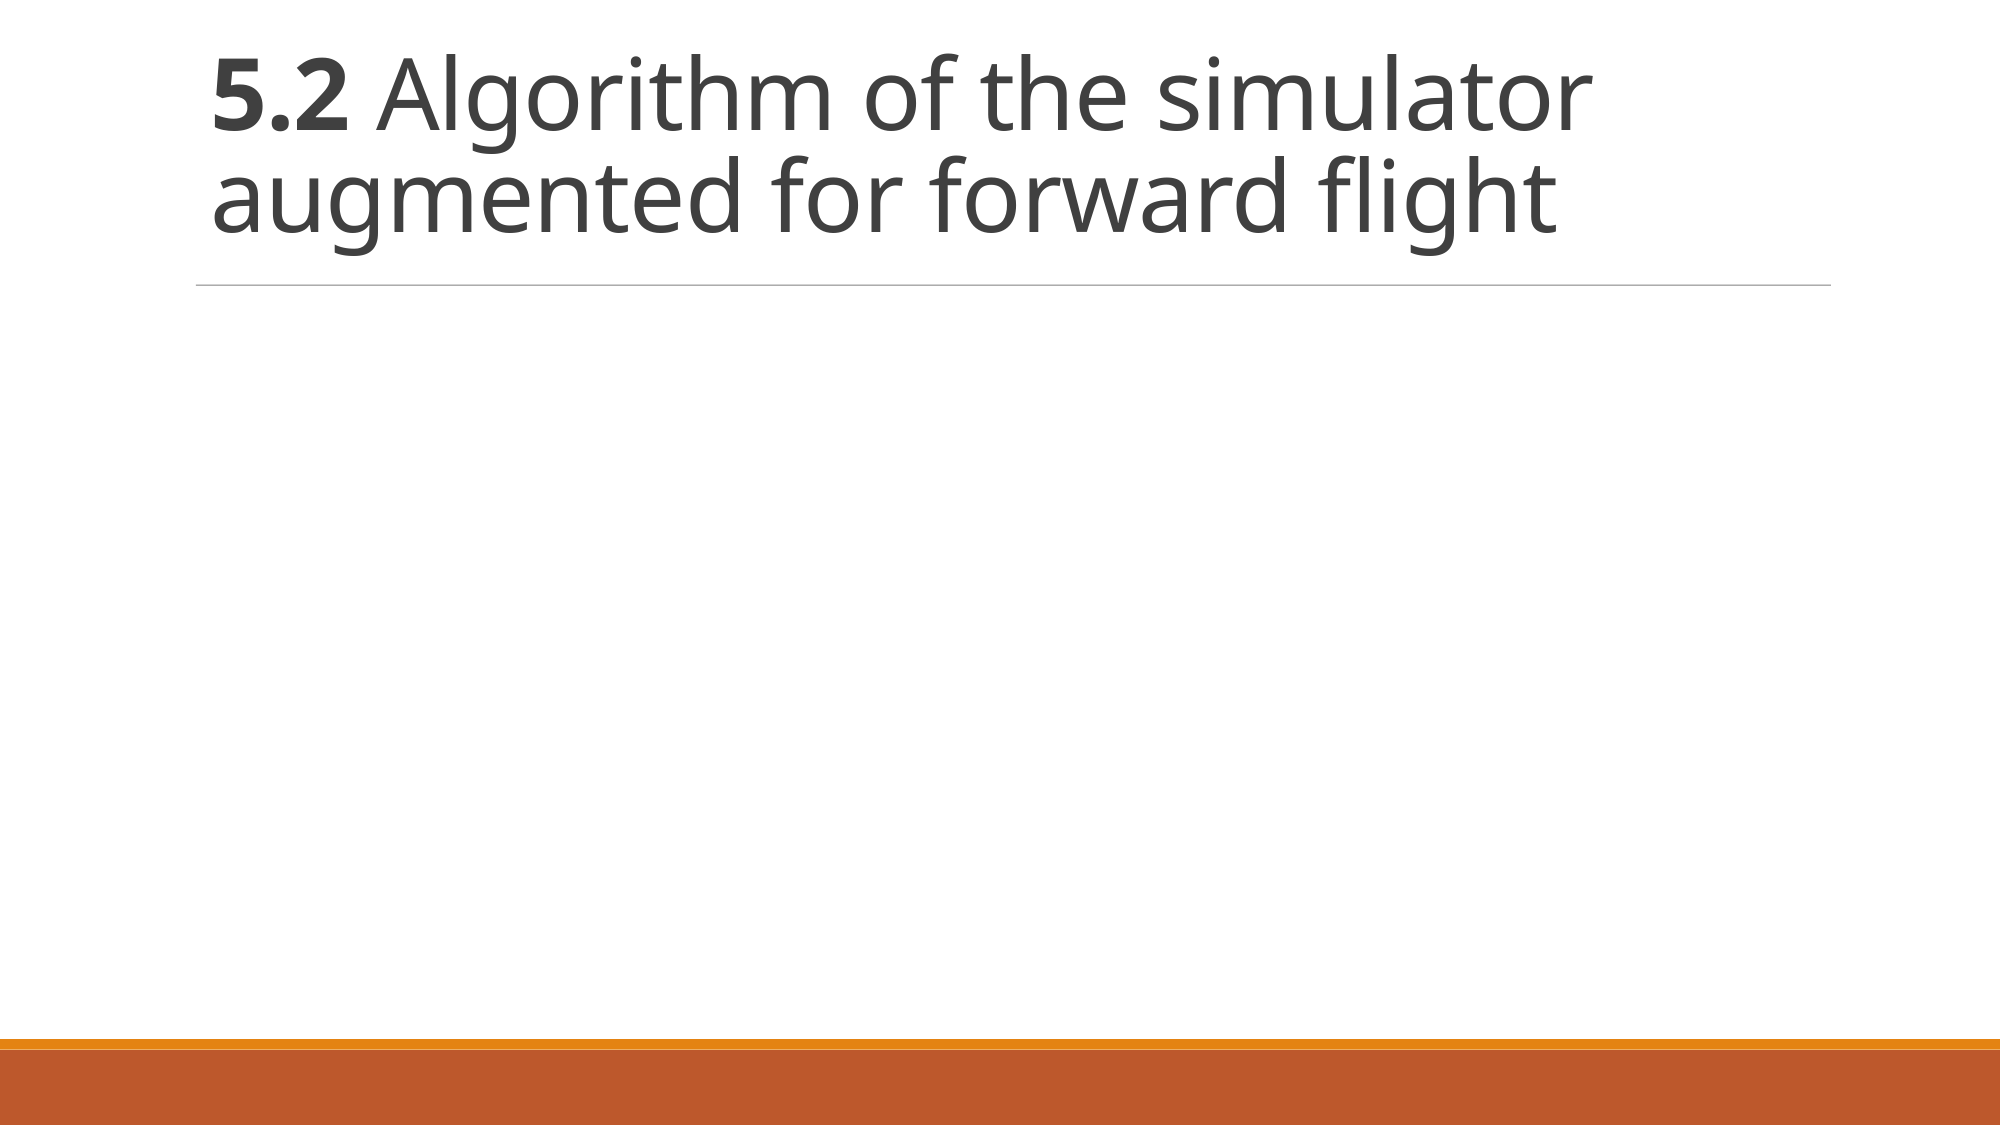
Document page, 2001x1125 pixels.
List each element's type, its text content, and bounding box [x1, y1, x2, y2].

title 5.2 Algorithm of the simulator augmented for forward flight [195, 39, 1846, 261]
